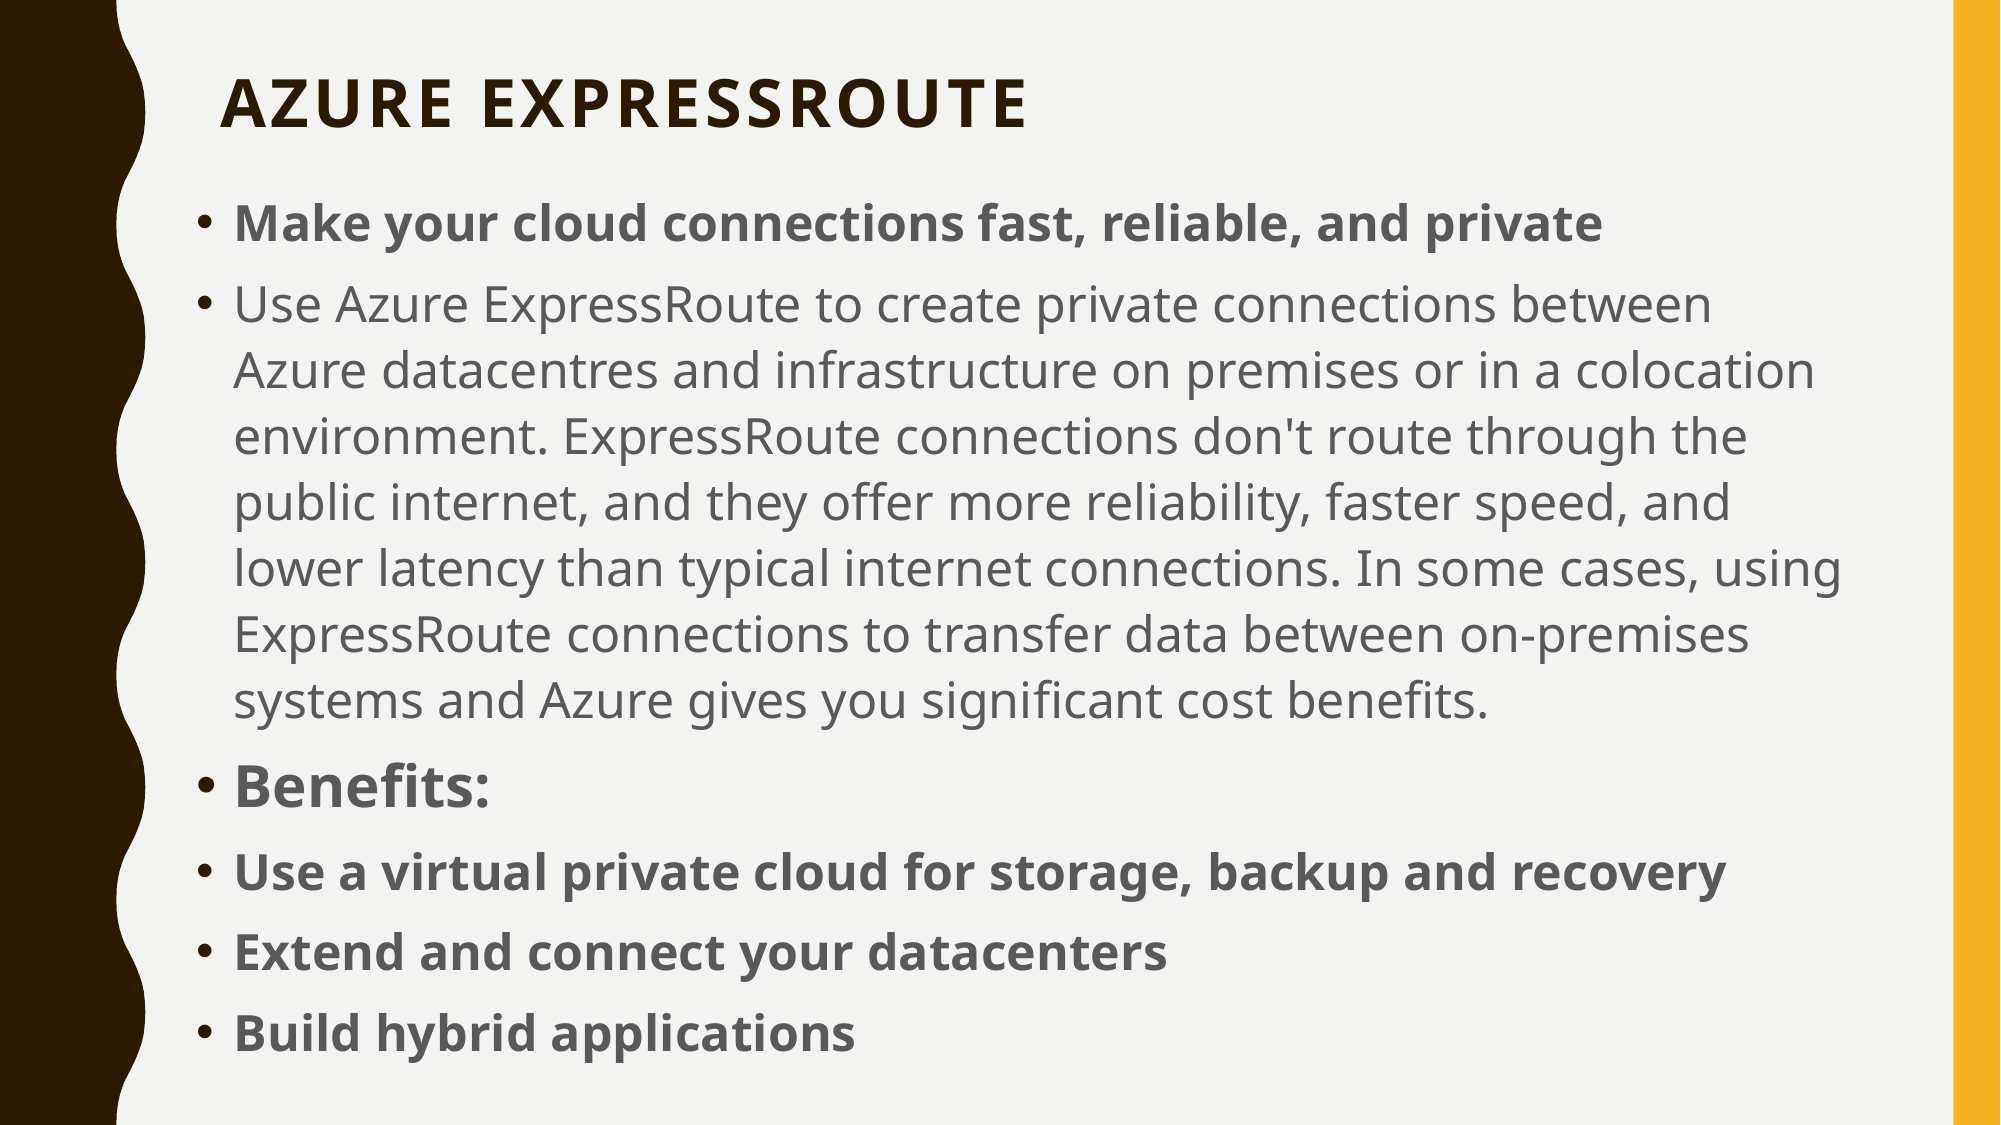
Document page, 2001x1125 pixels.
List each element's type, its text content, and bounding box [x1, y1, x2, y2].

title Azure ExpressRoute [205, 62, 1875, 178]
list Make your cloud connections fast, reliable, and private Use Azure ExpressRoute to create private connections between Azure datacentres and infrastructure on premises or in a colocation environment. ExpressRoute connections don't route through the public internet, and they offer more reliability, faster speed, and lower latency than typical internet connections. In some cases, using ExpressRoute connections to transfer data between on-premises systems and Azure gives you significant cost benefits. Benefits: Use a virtual private cloud for storage, backup and recovery Extend and connect your datacenters Build hybrid applications [181, 178, 1875, 1085]
